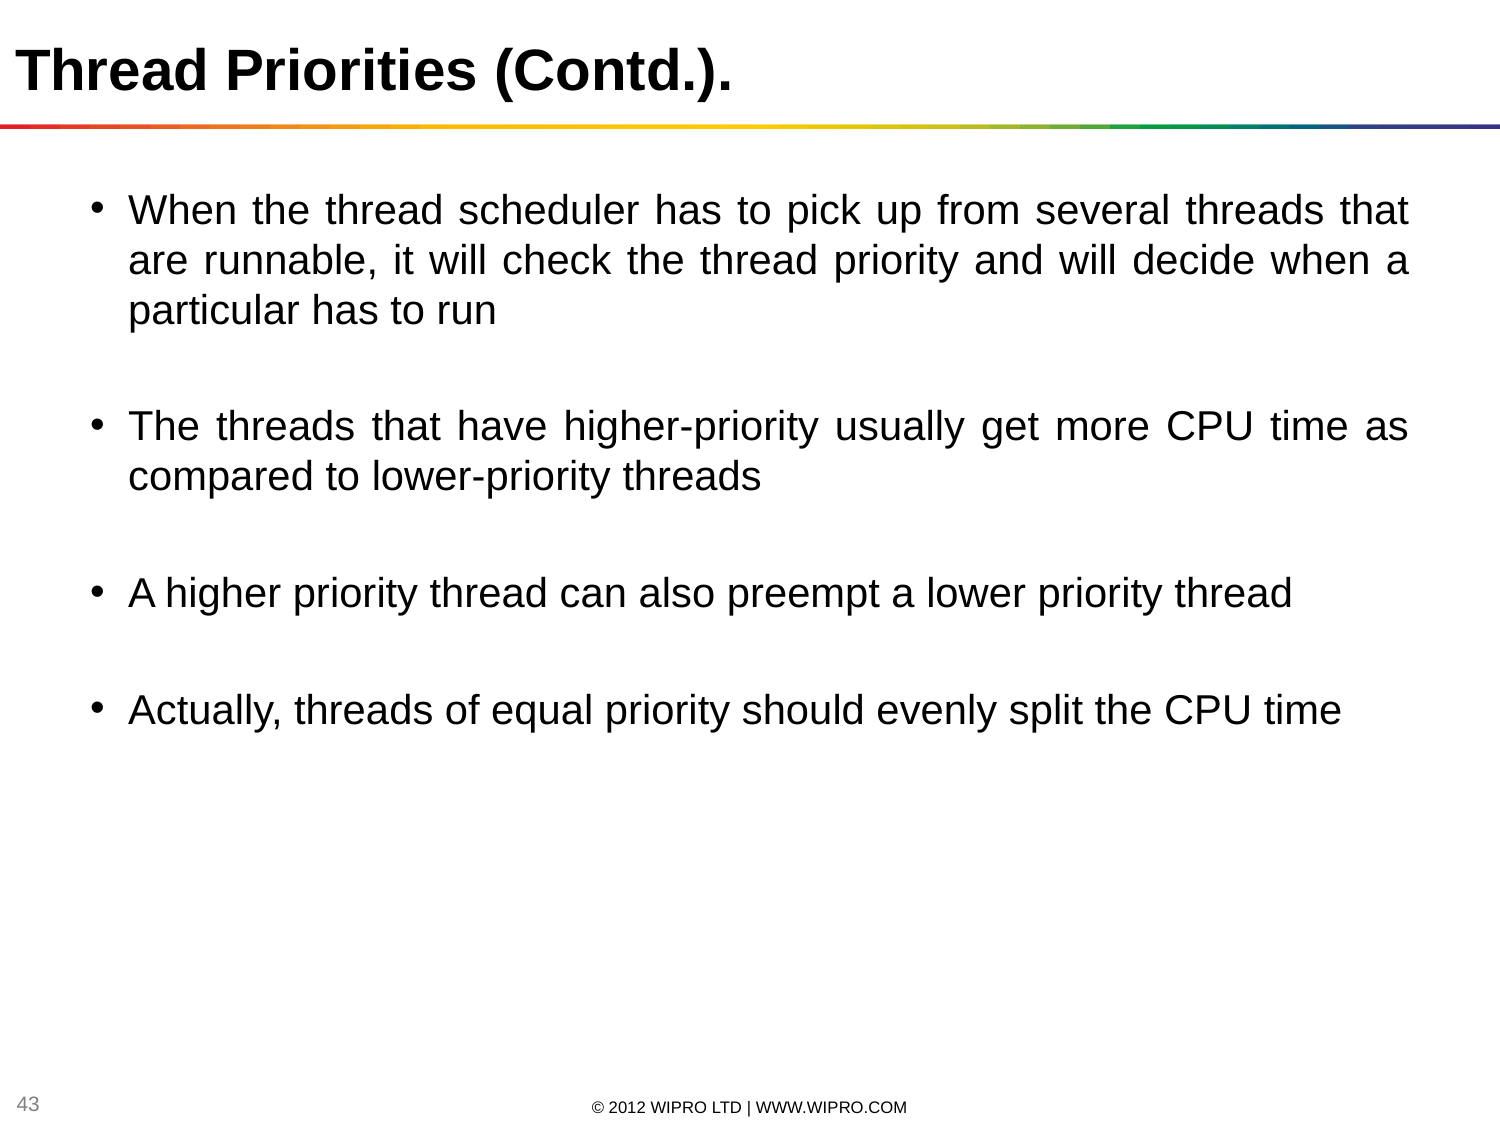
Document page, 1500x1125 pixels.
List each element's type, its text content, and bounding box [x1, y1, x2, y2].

list When the thread scheduler has to pick up from several threads that are runnable, it will check the thread priority and will decide when a particular has to run The threads that have higher-priority usually get more CPU time as compared to lower-priority threads A higher priority thread can also preempt a lower priority thread Actually, threads of equal priority should evenly split the CPU time [74, 174, 1426, 1001]
title Thread Priorities (Contd.). [0, 24, 1241, 229]
